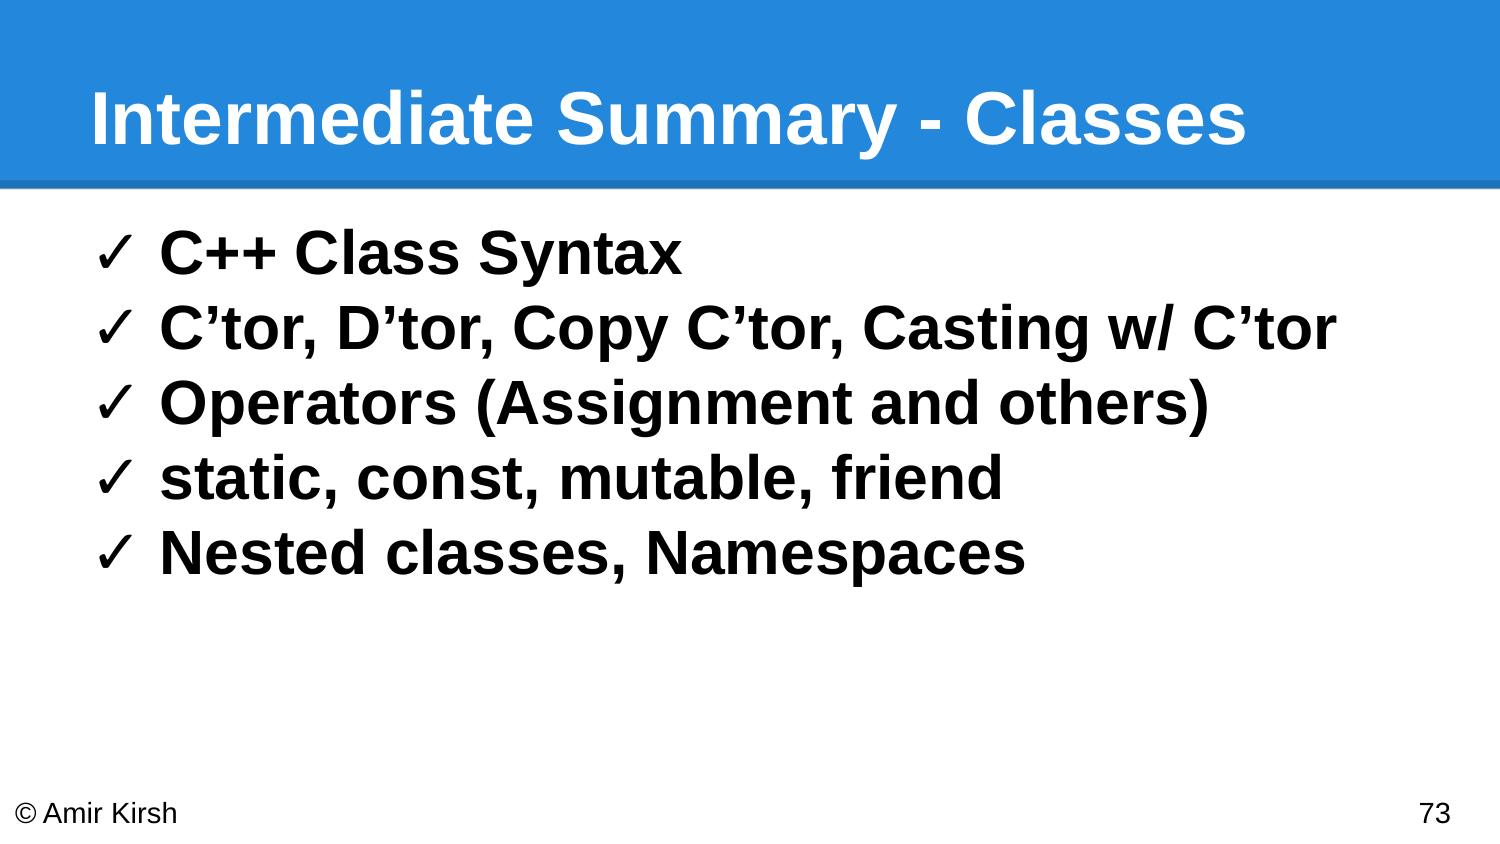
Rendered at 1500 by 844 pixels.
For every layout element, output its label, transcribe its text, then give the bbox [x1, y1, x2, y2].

list ✓ C++ Class Syntax ✓ C’tor, D’tor, Copy C’tor, Casting w/ C’tor ✓ Operators (Assignment and others) ✓ static, const, mutable, friend ✓ Nested classes, Namespaces [75, 196, 1425, 808]
slide_number ‹#› [1403, 779, 1494, 844]
slide_number © Amir Kirsh [0, 779, 308, 844]
title Intermediate Summary - Classes [75, 33, 1425, 175]
